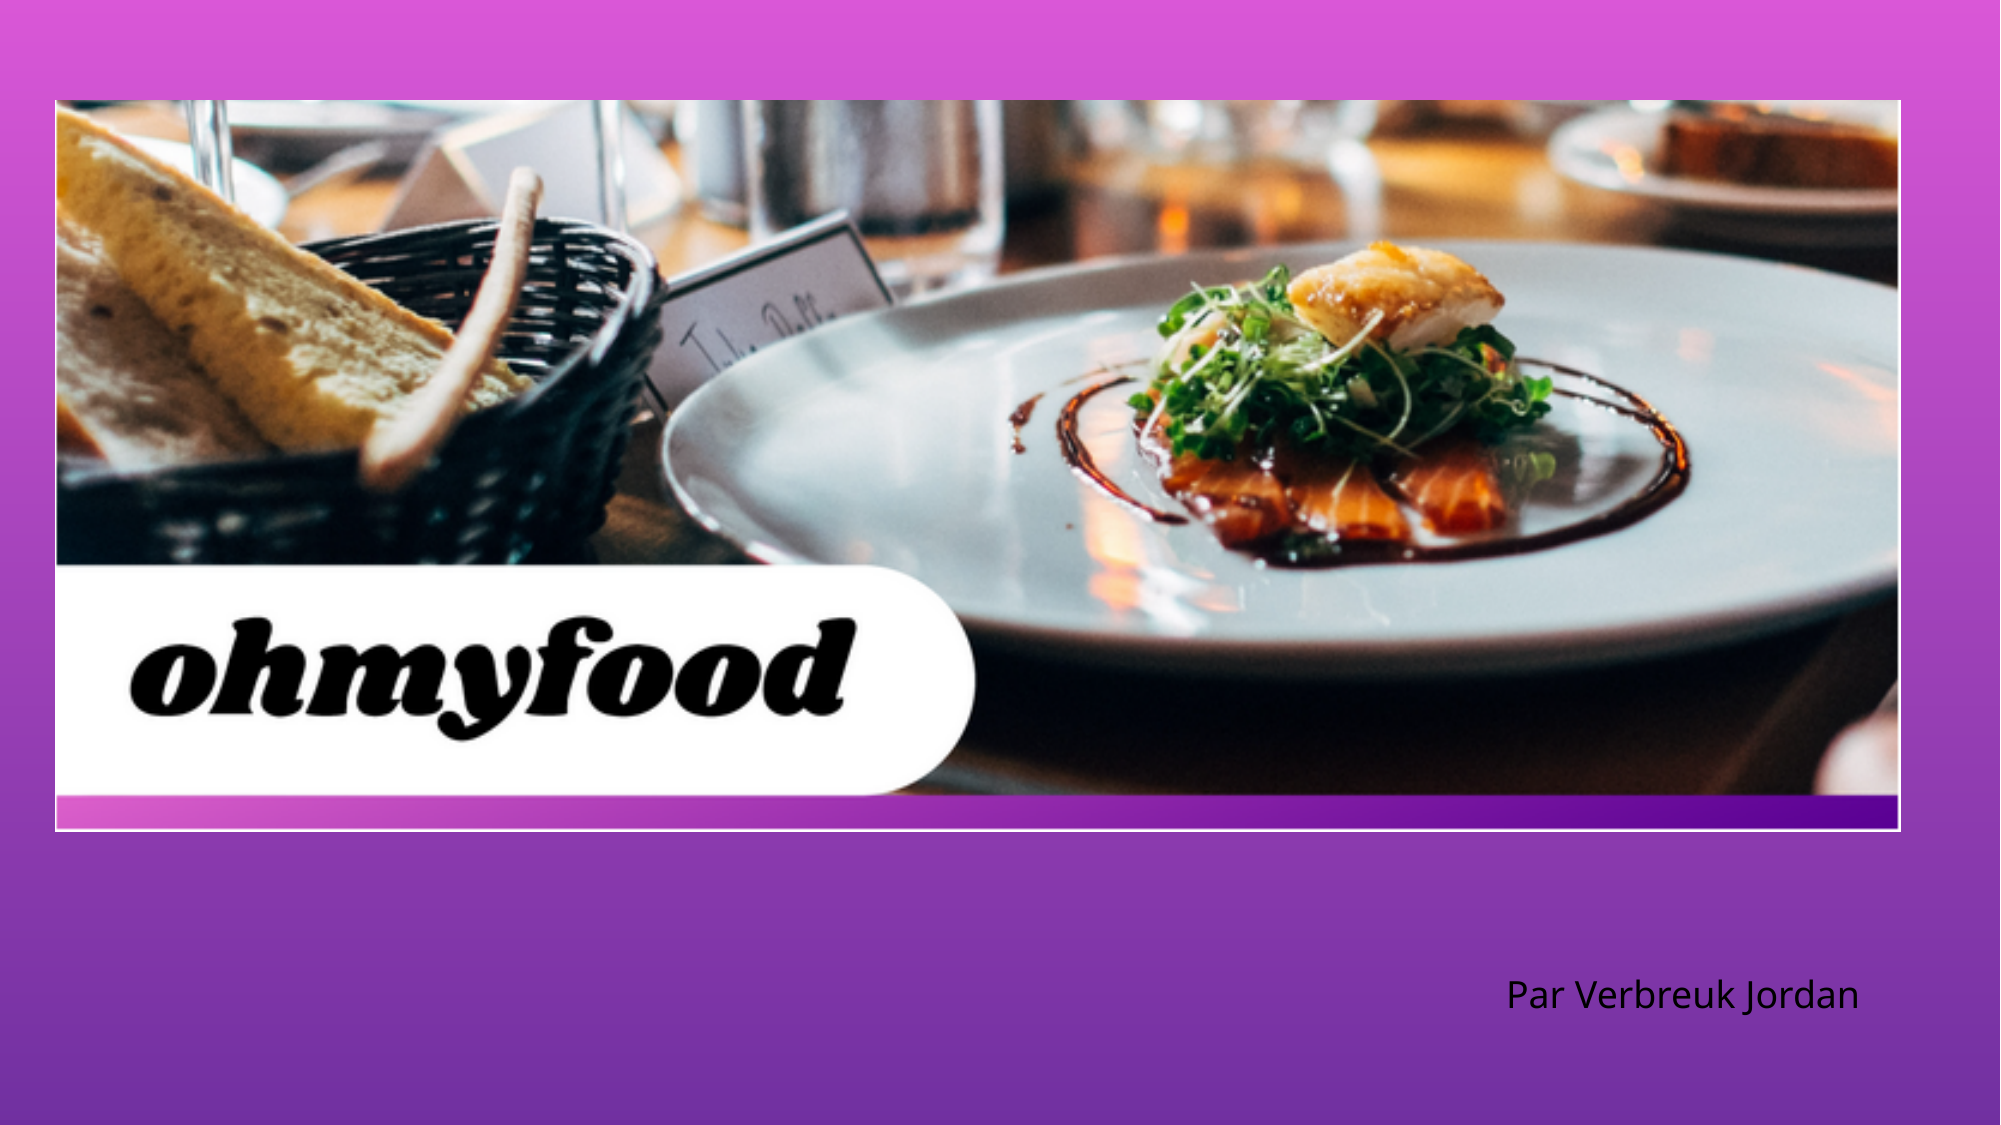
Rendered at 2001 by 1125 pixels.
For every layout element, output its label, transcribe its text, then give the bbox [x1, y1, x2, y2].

picture [55, 100, 1901, 832]
text_box Par Verbreuk Jordan [1491, 963, 1901, 1024]
